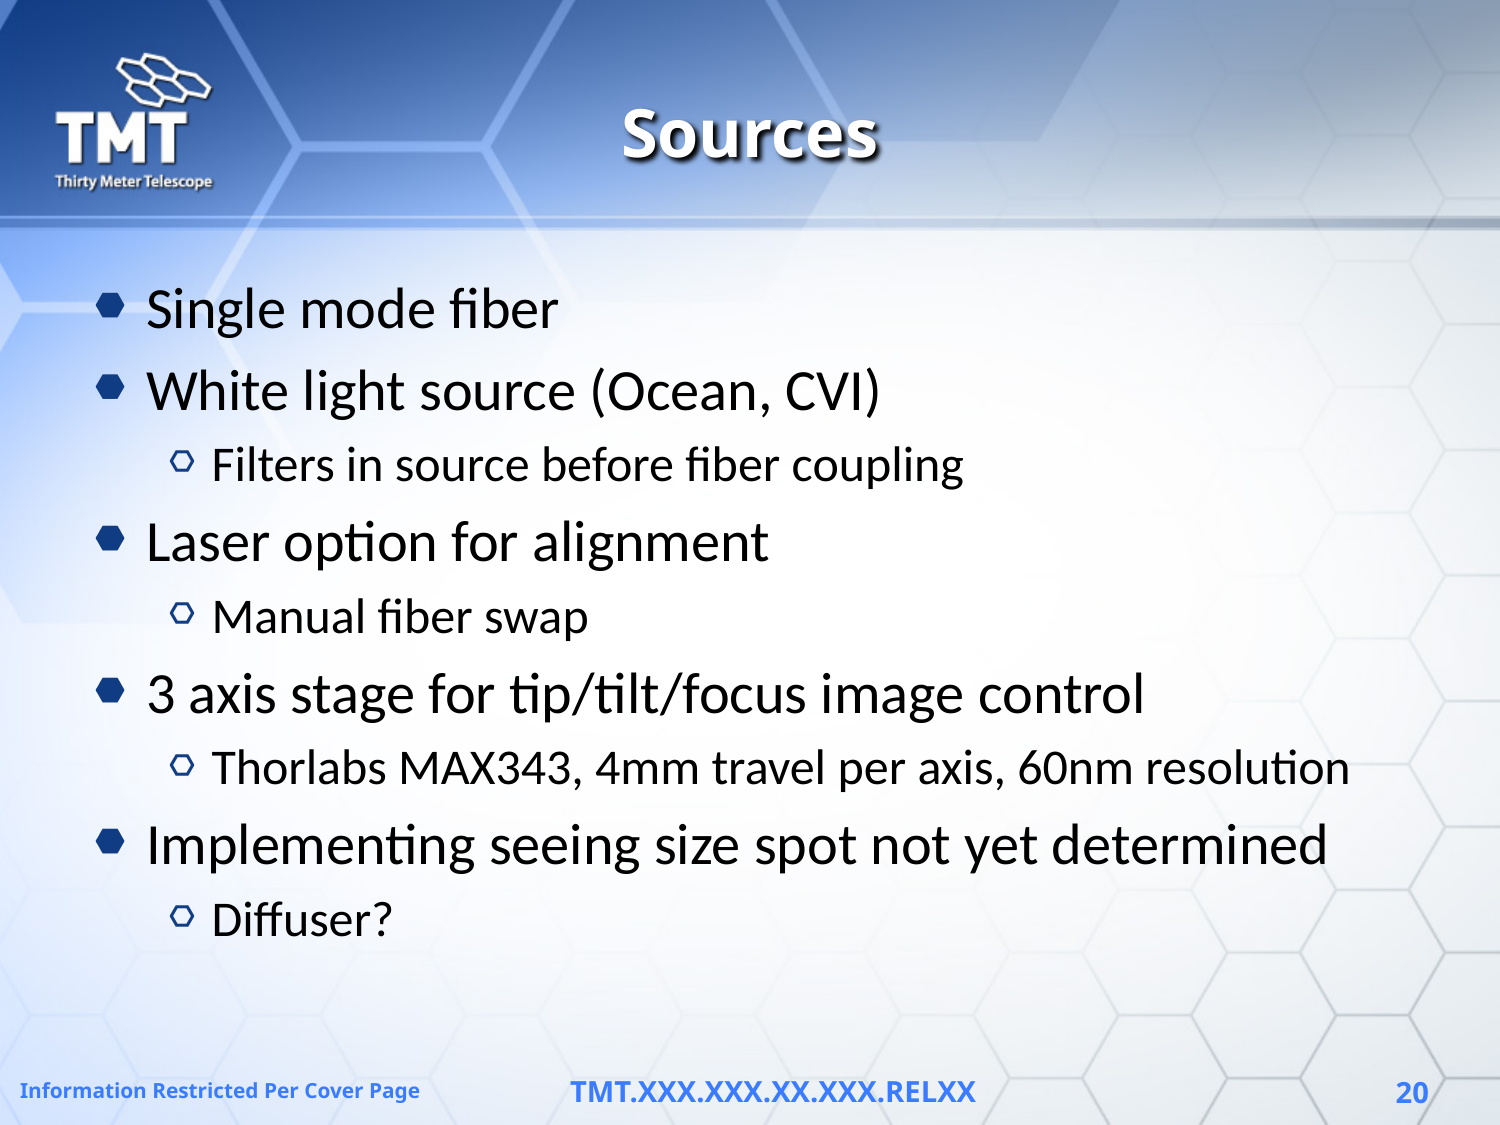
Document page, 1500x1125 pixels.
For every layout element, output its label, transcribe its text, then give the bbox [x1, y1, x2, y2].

title Sources [75, 50, 1425, 213]
picture [0, 0, 1500, 1125]
list Single mode fiber White light source (Ocean, CVI) Filters in source before fiber coupling Laser option for alignment Manual fiber swap 3 axis stage for tip/tilt/focus image control Thorlabs MAX343, 4mm travel per axis, 60nm resolution Implementing seeing size spot not yet determined Diffuser? [75, 262, 1425, 1005]
